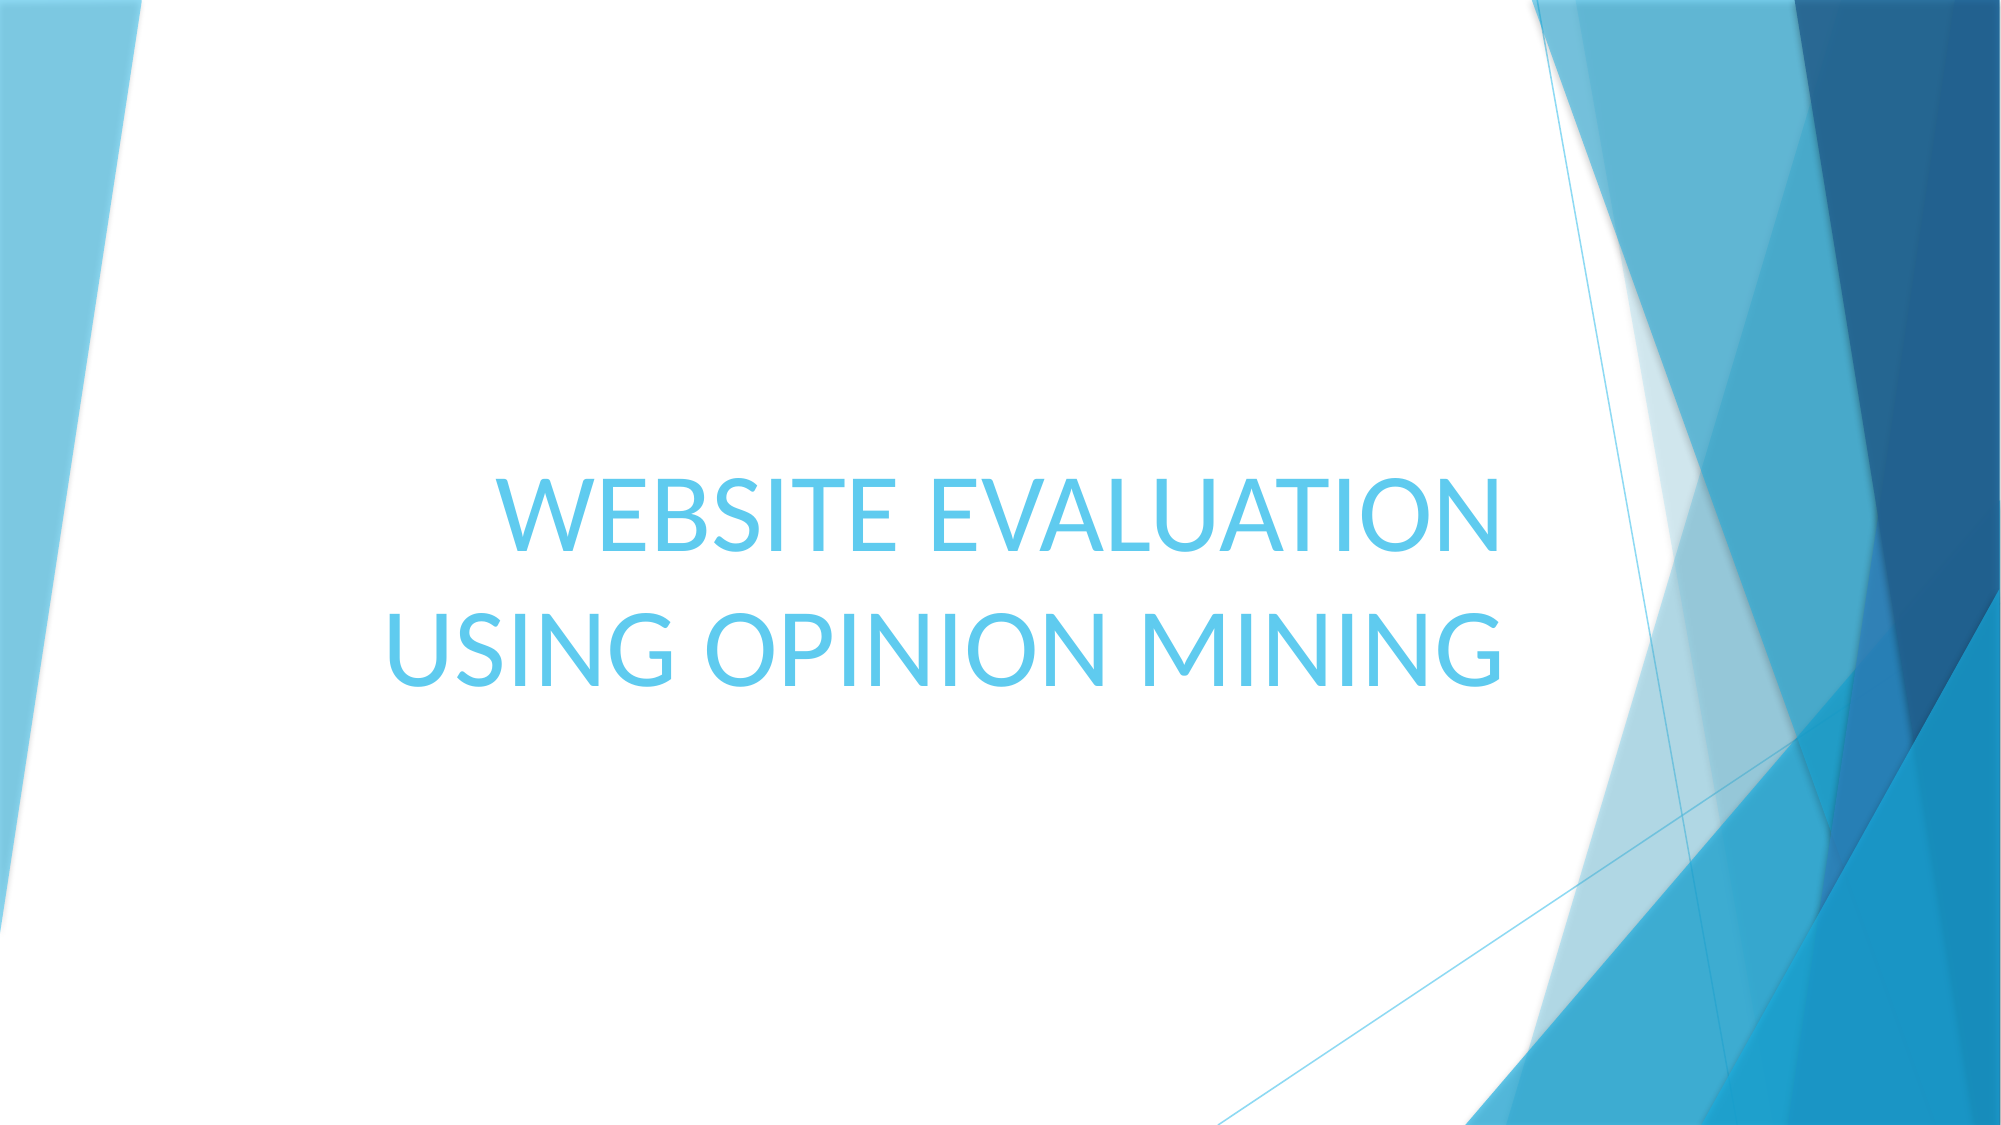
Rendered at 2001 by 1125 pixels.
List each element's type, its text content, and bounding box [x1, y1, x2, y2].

title WEBSITE EVALUATION USING OPINION MINING [247, 225, 1522, 716]
